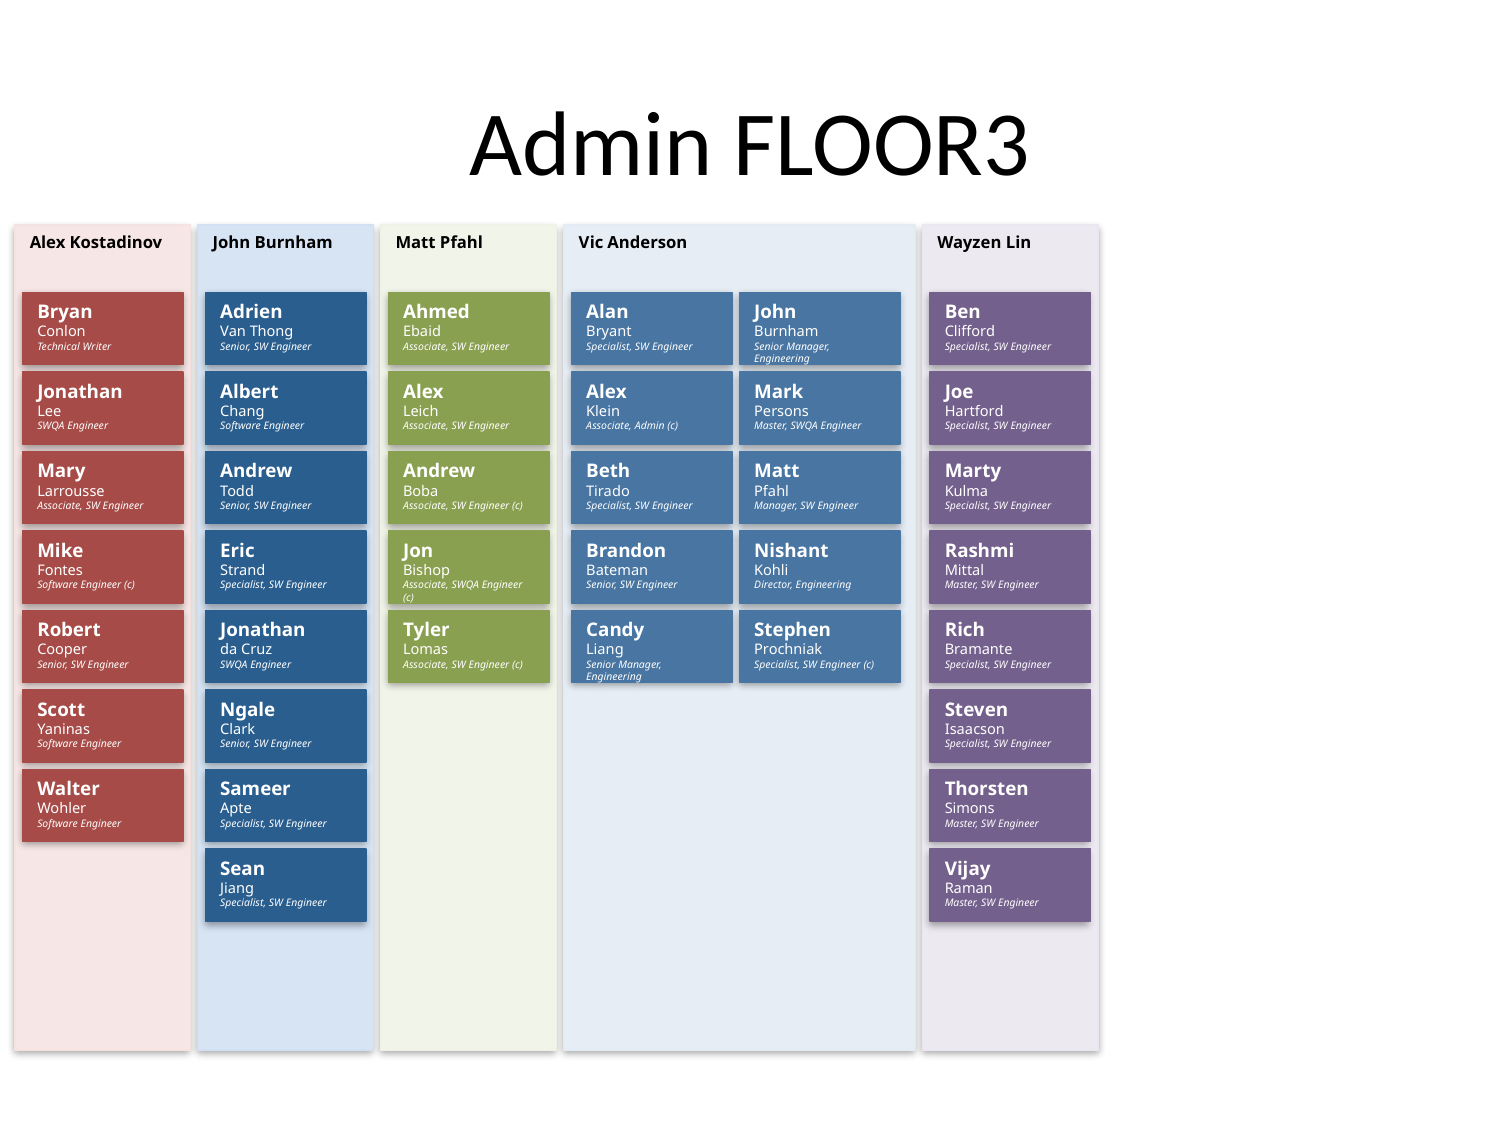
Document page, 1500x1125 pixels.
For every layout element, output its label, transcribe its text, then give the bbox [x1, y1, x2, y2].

text_box Mary Larrousse Associate, SW Engineer [22, 451, 184, 524]
text_box Brandon Bateman Senior, SW Engineer [571, 530, 733, 604]
text_box Rich Bramante Specialist, SW Engineer [929, 610, 1091, 683]
text_box John Burnham [197, 224, 374, 1051]
text_box Bryan Conlon Technical Writer [22, 292, 184, 365]
text_box Andrew Boba Associate, SW Engineer (c) [388, 451, 550, 524]
text_box Beth Tirado Specialist, SW Engineer [571, 451, 733, 524]
text_box Sean Jiang Specialist, SW Engineer [205, 848, 367, 922]
text_box Joe Hartford Specialist, SW Engineer [929, 371, 1091, 445]
text_box Candy Liang Senior Manager, Engineering [571, 610, 733, 683]
text_box Steven Isaacson Specialist, SW Engineer [929, 689, 1091, 763]
text_box Thorsten Simons Master, SW Engineer [929, 769, 1091, 842]
text_box Ngale Clark Senior, SW Engineer [205, 689, 367, 763]
text_box Ben Clifford Specialist, SW Engineer [929, 292, 1091, 365]
text_box Sameer Apte Specialist, SW Engineer [205, 769, 367, 842]
text_box Wayzen Lin [922, 224, 1099, 1051]
text_box Matt Pfahl Manager, SW Engineer [739, 451, 901, 524]
text_box Walter Wohler Software Engineer [22, 769, 184, 842]
text_box Mark Persons Master, SWQA Engineer [739, 371, 901, 445]
title Admin FLOOR3 [75, 45, 1425, 233]
text_box Jonathan da Cruz SWQA Engineer [205, 610, 367, 683]
text_box Ahmed Ebaid Associate, SW Engineer [388, 292, 550, 365]
text_box Vijay Raman Master, SW Engineer [929, 848, 1091, 922]
text_box Vic Anderson [563, 224, 916, 1051]
text_box Matt Pfahl [380, 224, 557, 1051]
text_box Jon Bishop Associate, SWQA Engineer (c) [388, 530, 550, 604]
text_box Mike Fontes Software Engineer (c) [22, 530, 184, 604]
text_box Nishant Kohli Director, Engineering [739, 530, 901, 604]
text_box Scott Yaninas Software Engineer [22, 689, 184, 763]
text_box John Burnham Senior Manager, Engineering [739, 292, 901, 365]
text_box Robert Cooper Senior, SW Engineer [22, 610, 184, 683]
text_box Andrew Todd Senior, SW Engineer [205, 451, 367, 524]
text_box Rashmi Mittal Master, SW Engineer [929, 530, 1091, 604]
text_box Alex Kostadinov [14, 224, 191, 1051]
text_box Marty Kulma Specialist, SW Engineer [929, 451, 1091, 524]
text_box Alex Klein Associate, Admin (c) [571, 371, 733, 445]
text_box Adrien Van Thong Senior, SW Engineer [205, 292, 367, 365]
text_box Tyler Lomas Associate, SW Engineer (c) [388, 610, 550, 683]
text_box Alan Bryant Specialist, SW Engineer [571, 292, 733, 365]
text_box Albert Chang Software Engineer [205, 371, 367, 445]
text_box Stephen Prochniak Specialist, SW Engineer (c) [739, 610, 901, 683]
text_box Jonathan Lee SWQA Engineer [22, 371, 184, 445]
text_box Alex Leich Associate, SW Engineer [388, 371, 550, 445]
text_box Eric Strand Specialist, SW Engineer [205, 530, 367, 604]
